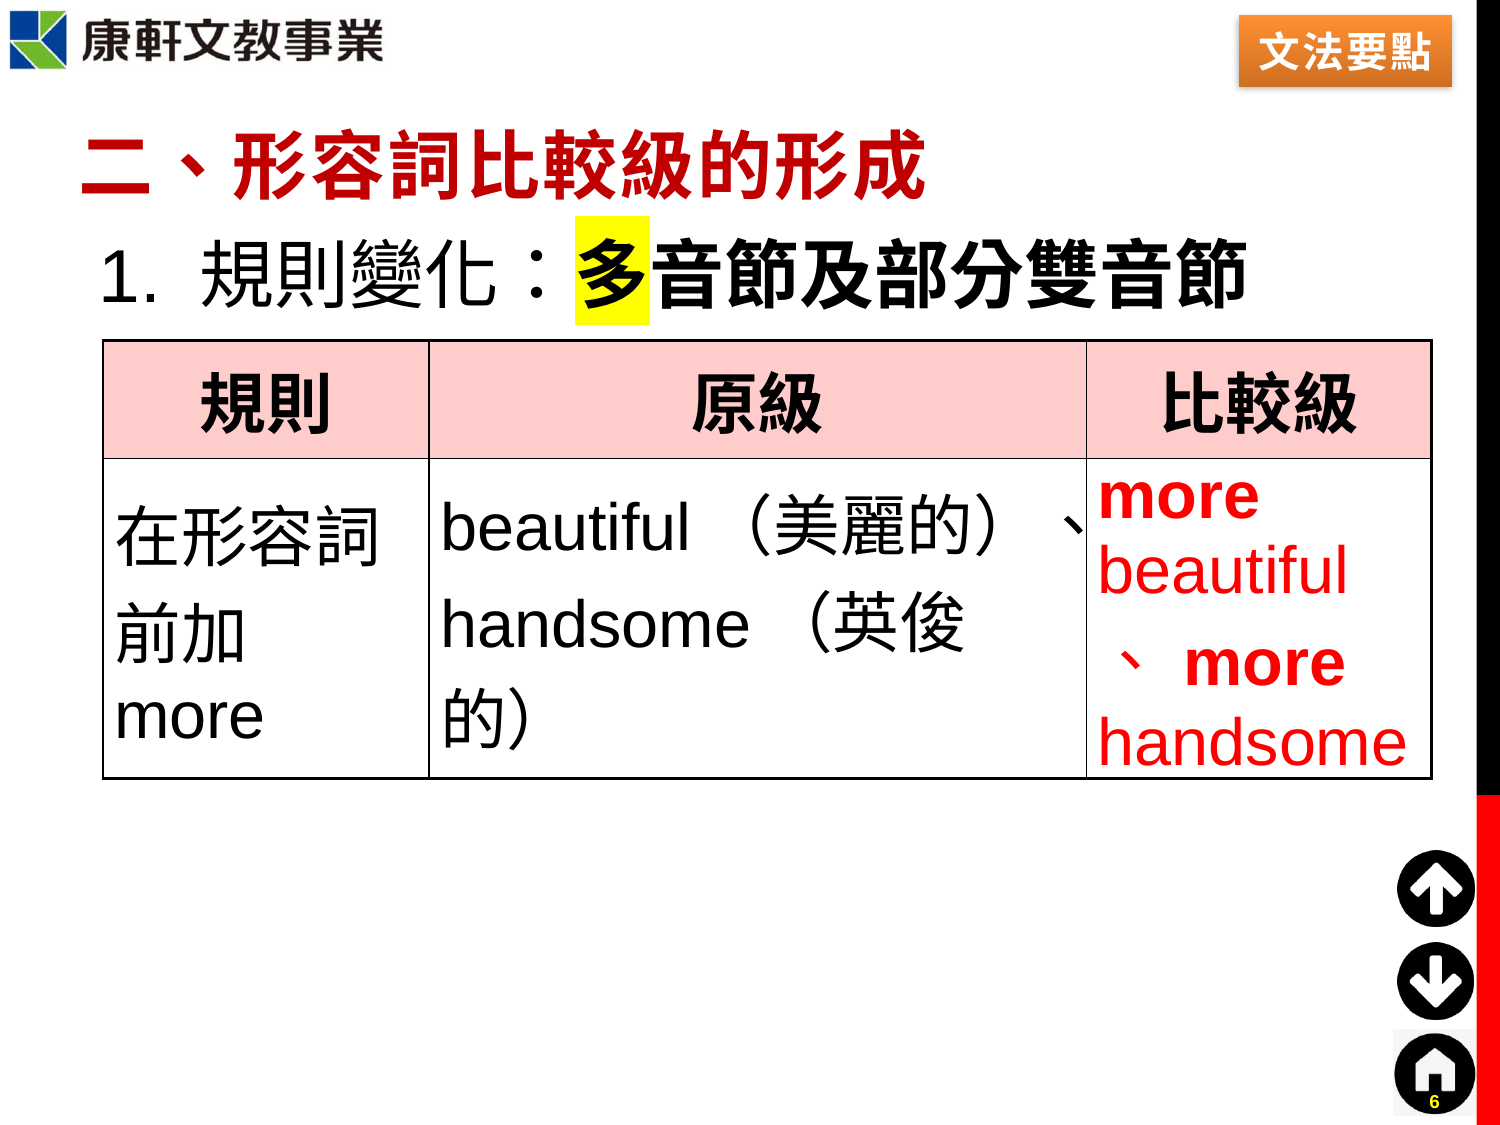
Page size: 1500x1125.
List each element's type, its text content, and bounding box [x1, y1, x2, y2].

table_header 原級 [430, 342, 1086, 458]
picture [1396, 942, 1475, 1020]
picture [8, 9, 387, 70]
text_box 1. 規則變化：多音節及部分雙音節 [83, 220, 1435, 326]
table_cell more beautiful、more handsome [1087, 459, 1430, 777]
table_cell 在形容詞前加 more [104, 459, 428, 777]
text_box 二、形容詞比較級的形成 [63, 111, 1082, 217]
table_header 規則 [104, 342, 428, 458]
table_header 比較級 [1087, 342, 1430, 458]
text_box 文法要點 [1239, 15, 1452, 87]
picture [1393, 1029, 1476, 1116]
table_cell beautiful（美麗的）、handsome（英俊的） [430, 459, 1086, 777]
picture [1397, 850, 1475, 928]
